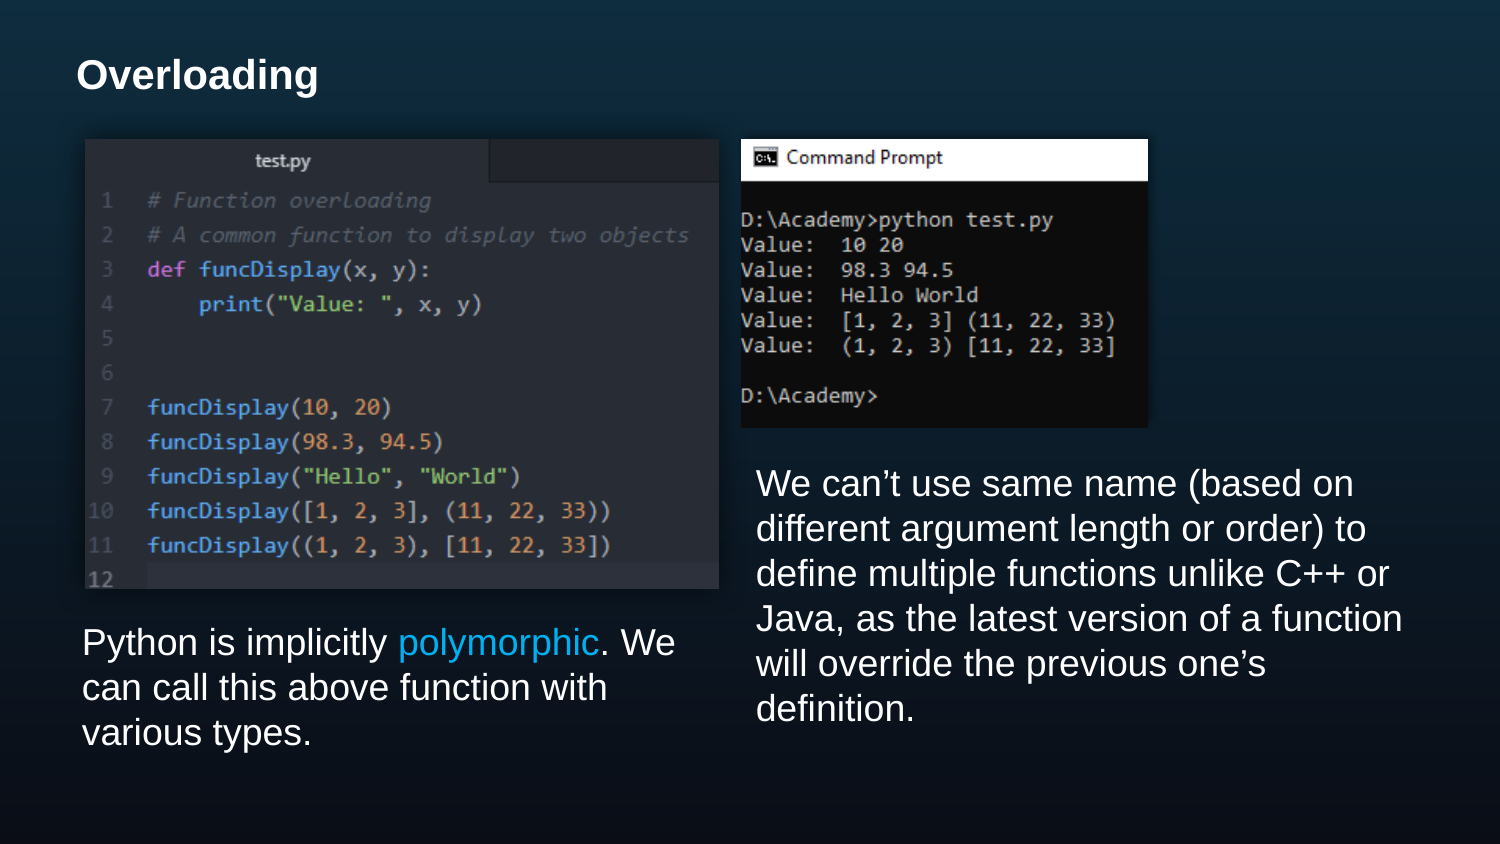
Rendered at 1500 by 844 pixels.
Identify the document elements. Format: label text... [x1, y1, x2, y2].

text_box Python is implicitly polymorphic. We can call this above function with various types. [67, 610, 719, 761]
picture [740, 139, 1148, 428]
title Overloading [61, 40, 1438, 116]
text_box We can’t use same name (based on different argument length or order) to define multiple functions unlike C++ or Java, as the latest version of a function will override the previous one’s definition. [741, 451, 1438, 737]
list [62, 139, 1438, 785]
picture [85, 139, 719, 589]
